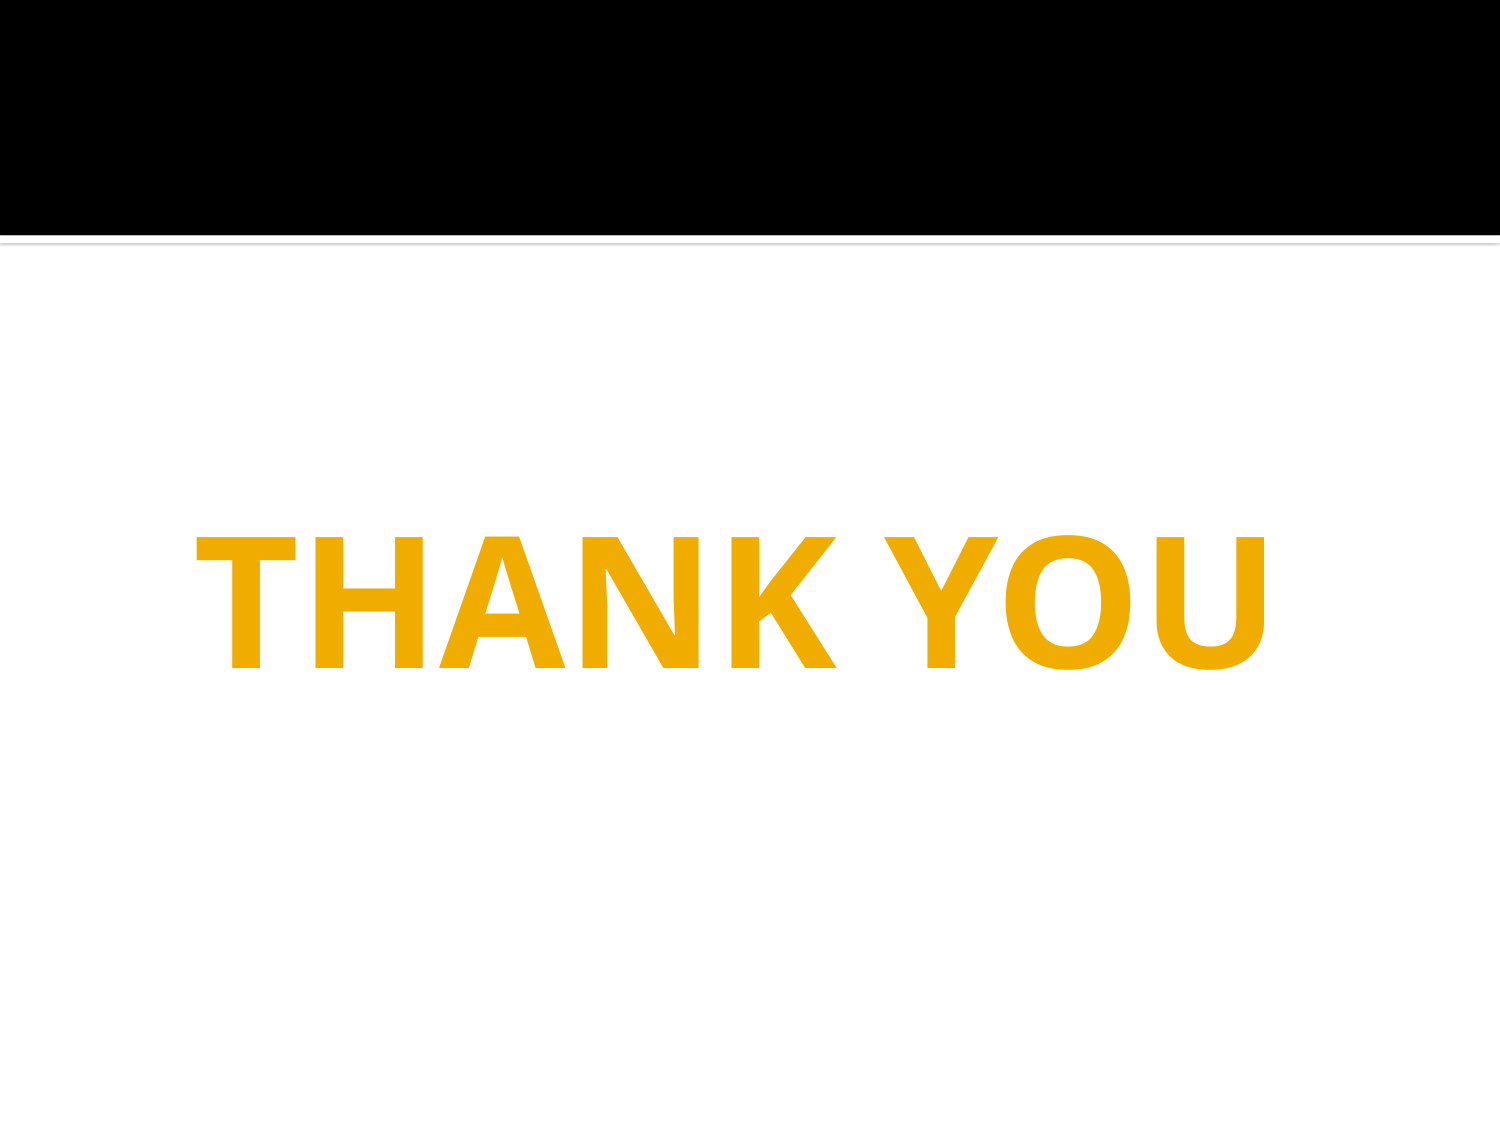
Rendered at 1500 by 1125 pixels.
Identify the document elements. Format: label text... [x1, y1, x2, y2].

title THANK YOU [82, 492, 1432, 698]
